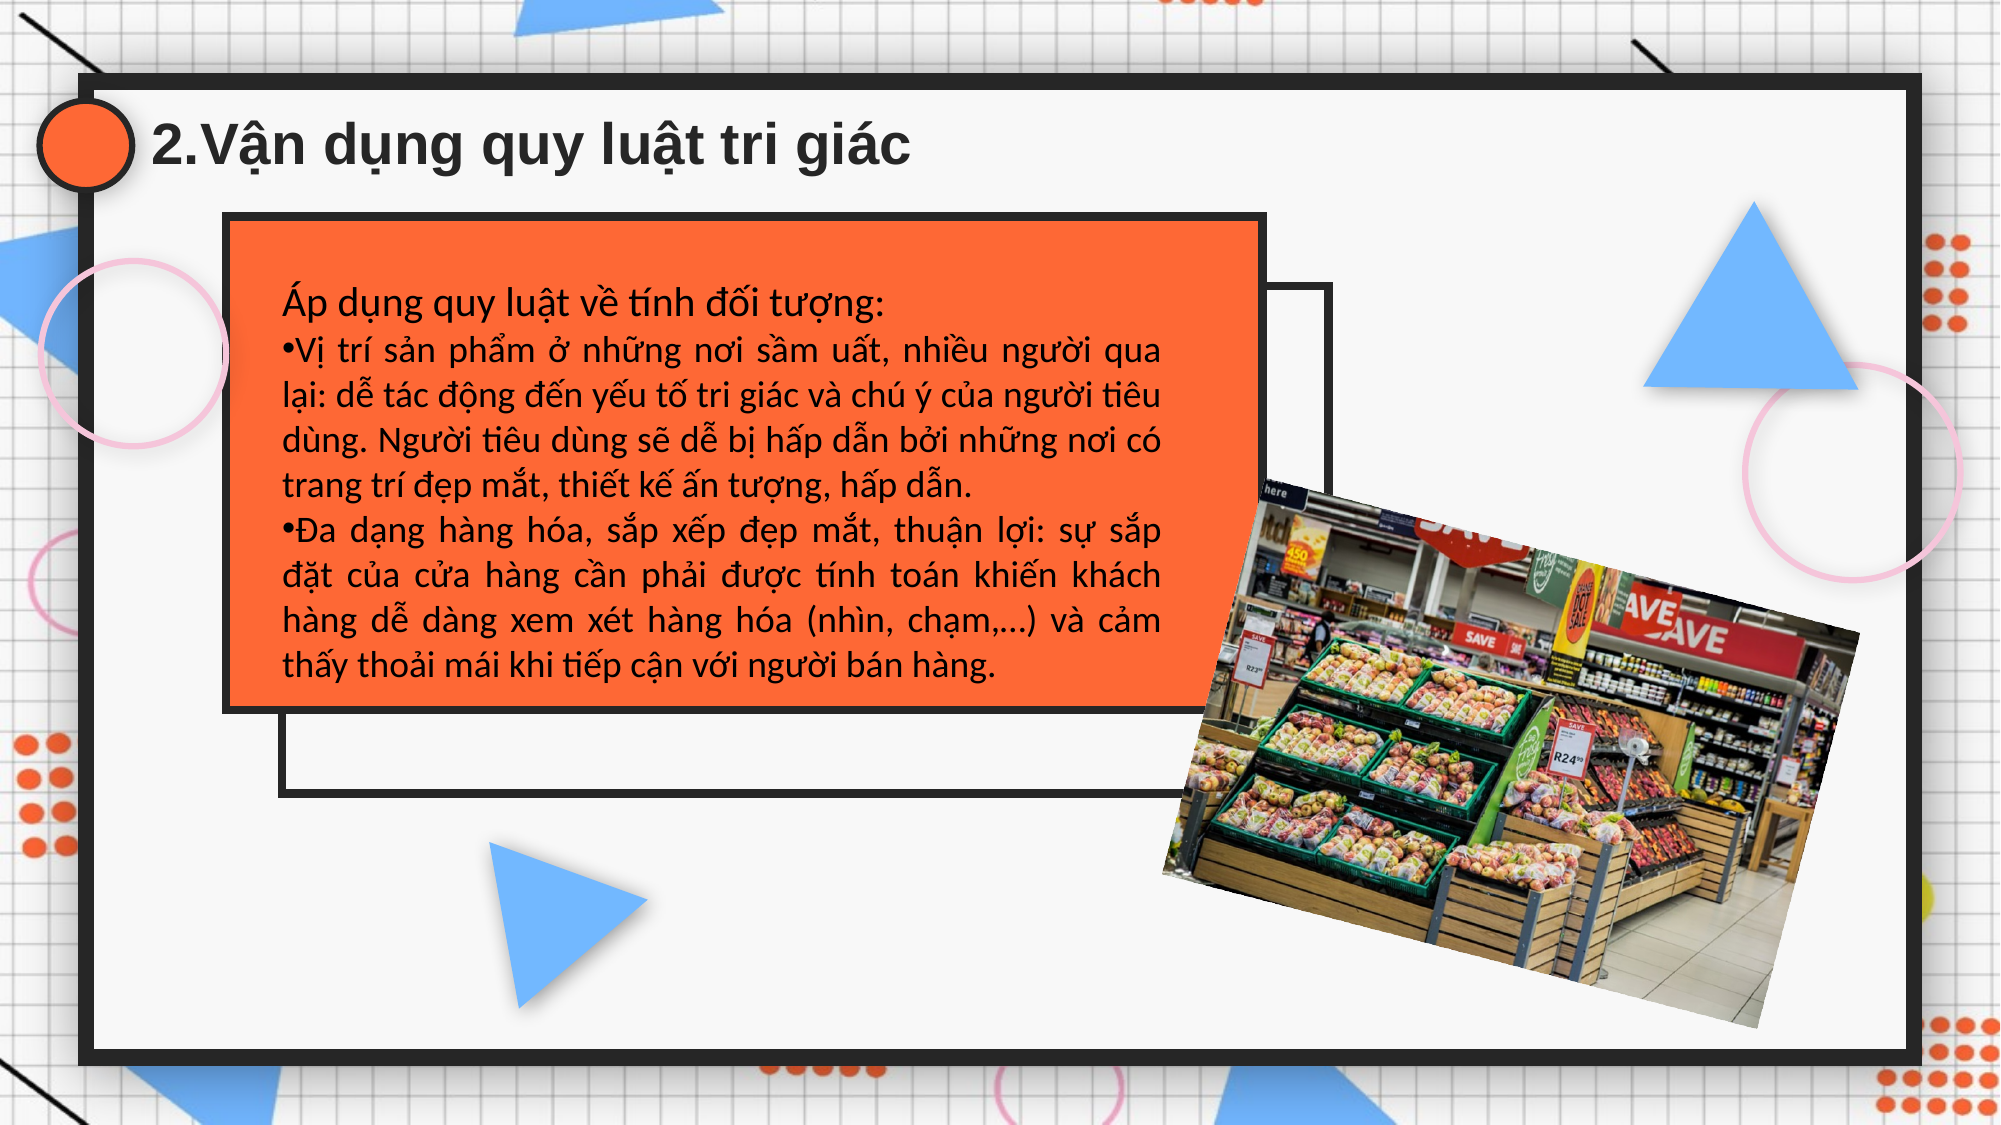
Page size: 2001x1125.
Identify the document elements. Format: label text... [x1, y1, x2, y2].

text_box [39, 99, 933, 191]
text_box [85, 80, 1915, 548]
text_box [1264, 285, 1330, 494]
text_box Áp dụng quy luật về tính đối tượng: Vị trí sản phẩm ở những nơi sầm uất, nhiều người qua lại: dễ tác động đến yếu tố tri giác và chú ý của người tiêu dùng. Người tiêu dùng sẽ dễ bị hấp dẫn bởi những nơi có trang trí đẹp mắt, thiết kế ấn tượng, hấp dẫn. Đa dạng hàng hóa, sắp xếp đẹp mắt, thuận lợi: sự sắp đặt của cửa hàng cần phải được tính toán khiến khách hàng dễ dàng xem xét hàng hóa (nhìn, chạm,…) và cảm thấy thoải mái khi tiếp cận với người bán hàng. [267, 264, 1178, 746]
text_box [487, 840, 650, 1011]
text_box [39, 259, 228, 448]
text_box [225, 215, 1264, 711]
picture [0, 0, 2001, 1125]
text_box [1641, 199, 1861, 391]
text_box [281, 711, 1203, 795]
text_box [85, 411, 1915, 1058]
text_box [1744, 364, 1962, 582]
